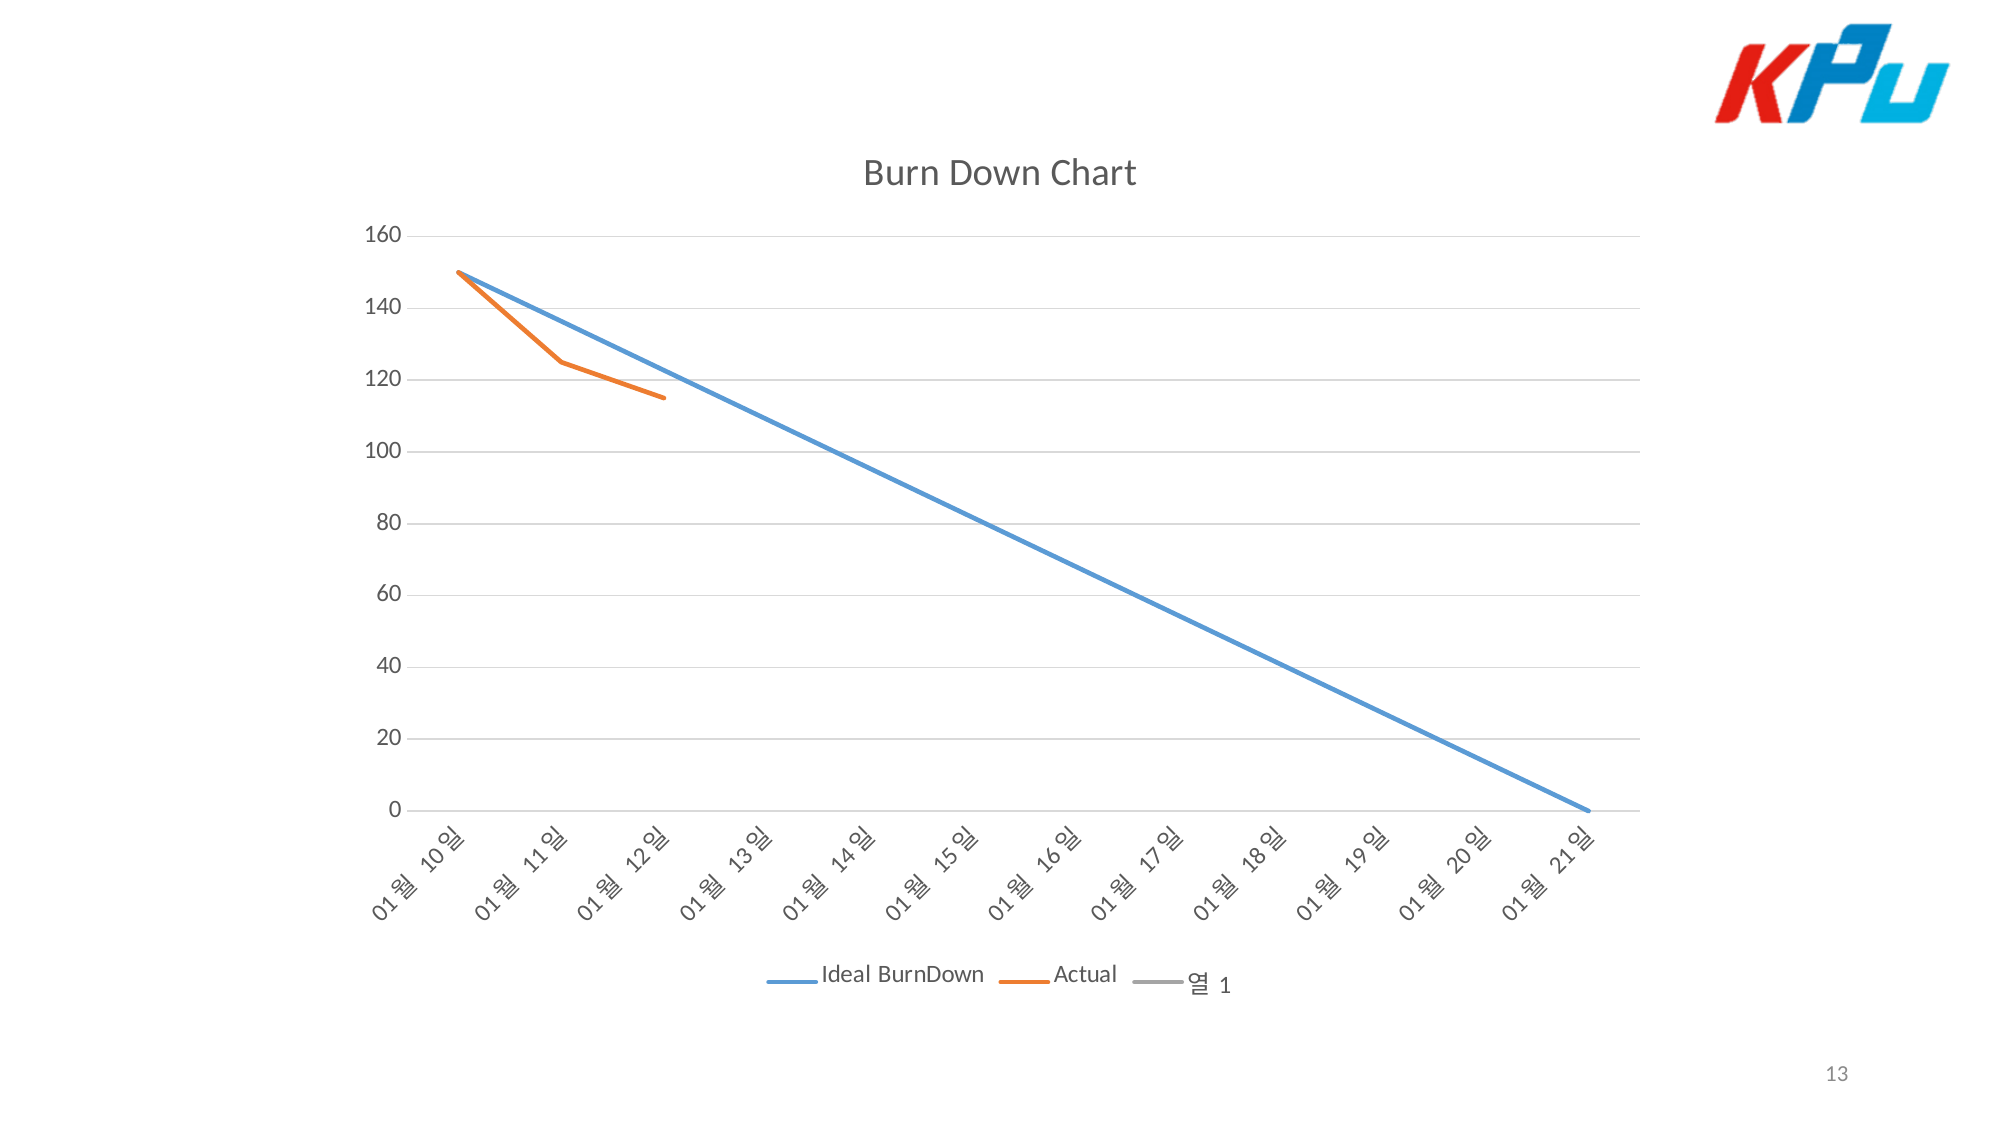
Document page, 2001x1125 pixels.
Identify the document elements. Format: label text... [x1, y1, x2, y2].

picture [1704, 17, 1955, 137]
slide_number 13 [1413, 1042, 1864, 1103]
chart [333, 117, 1667, 1007]
